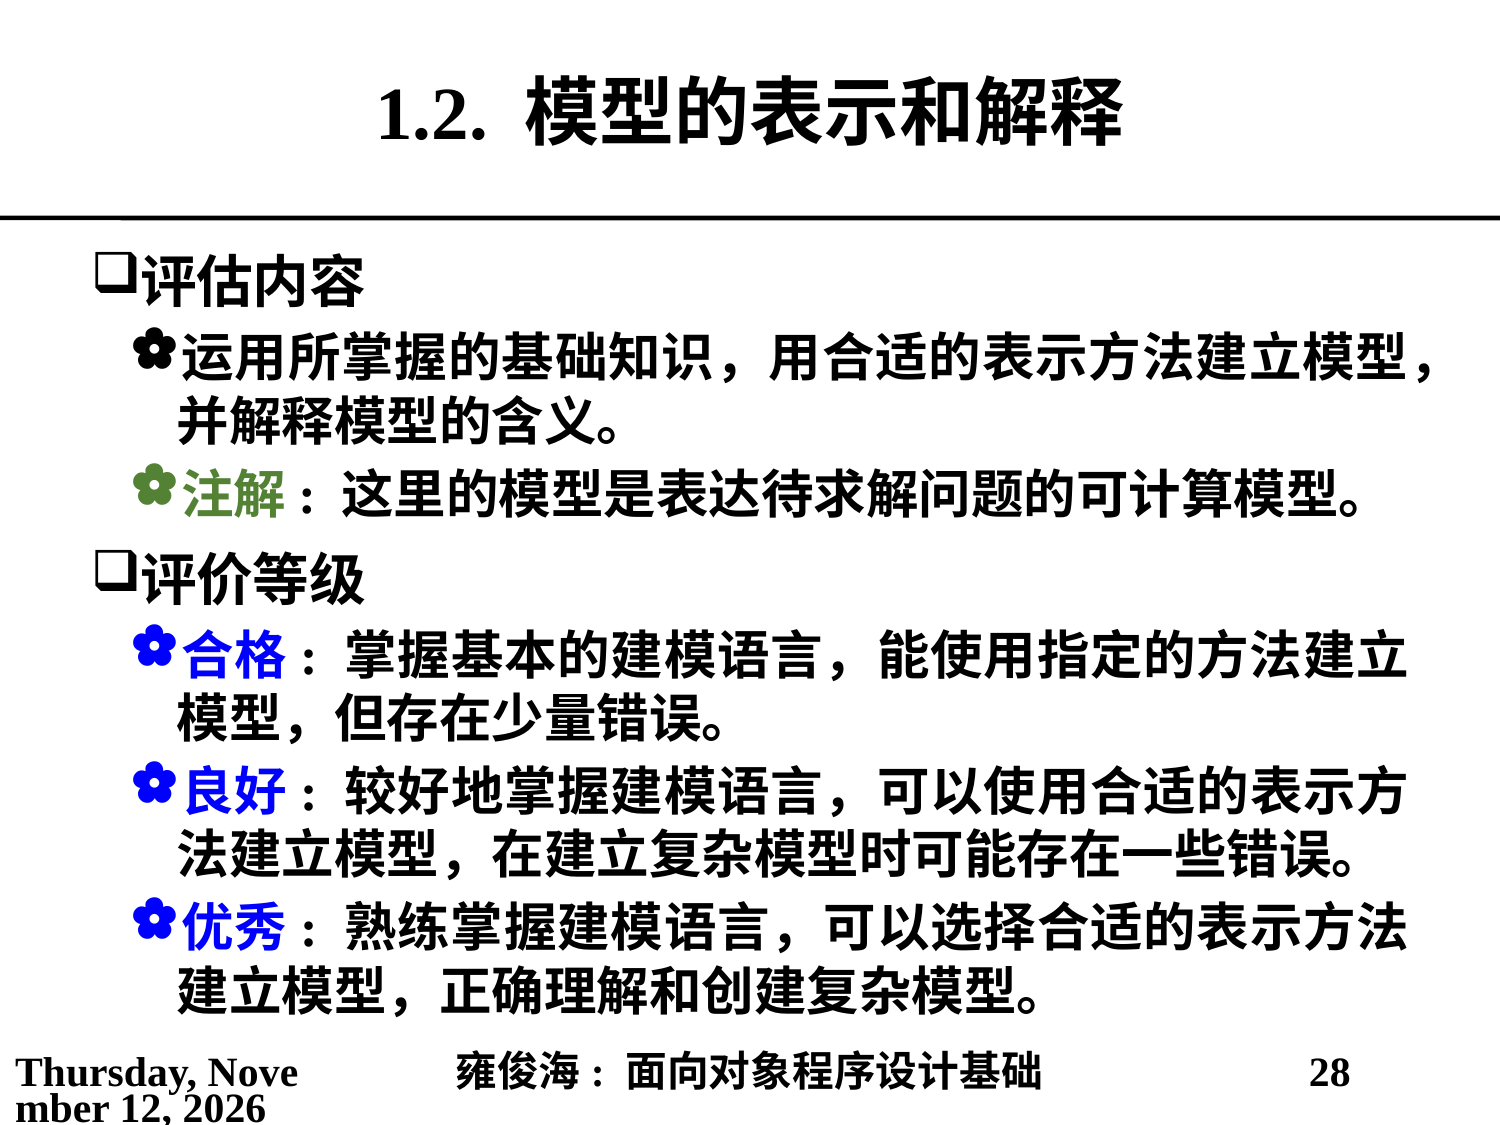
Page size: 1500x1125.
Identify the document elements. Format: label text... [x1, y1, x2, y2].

slide_number 28 [1161, 1042, 1499, 1103]
title 1.2. 模型的表示和解释 [0, 0, 1500, 217]
list 评估内容 运用所掌握的基础知识，用合适的表示方法建立模型，并解释模型的含义。 注解: 这里的模型是表达待求解问题的可计算模型。 评价等级 合格: 掌握基本的建模语言，能使用指定的方法建立模型，但存在少量错误。 良好: 较好地掌握建模语言，可以使用合适的表示方法建立模型，在建立复杂模型时可能存在一些错误。 优秀: 熟练掌握建模语言，可以选择合适的表示方法建立模型，正确理解和创建复杂模型。 [75, 239, 1425, 1042]
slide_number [0, 1042, 337, 1103]
footer 雍俊海: 面向对象程序设计基础 [337, 1042, 1161, 1103]
